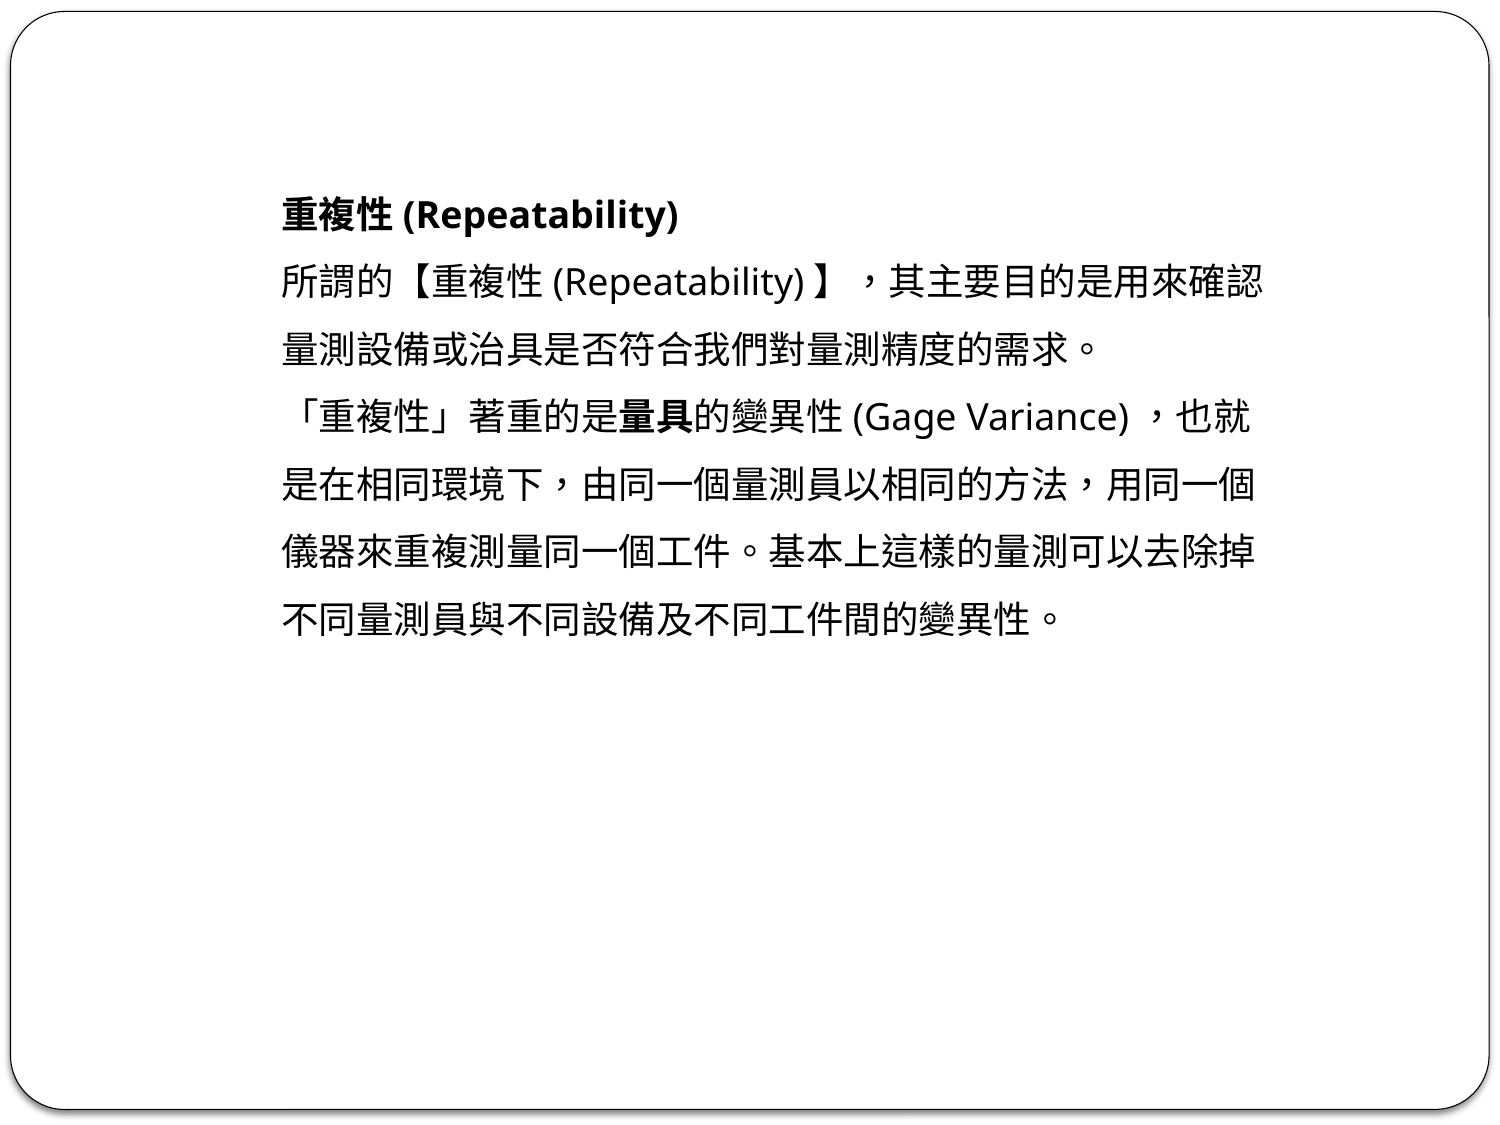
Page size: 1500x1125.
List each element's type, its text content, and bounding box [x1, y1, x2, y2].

text_box 重複性(Repeatability) 所謂的【重複性(Repeatability)】，其主要目的是用來確認量測設備或治具是否符合我們對量測精度的需求。 「重複性」著重的是量具的變異性(Gage Variance)，也就是在相同環境下，由同一個量測員以相同的方法，用同一個儀器來重複測量同一個工件。基本上這樣的量測可以去除掉不同量測員與不同設備及不同工件間的變異性。 [266, 160, 1295, 649]
